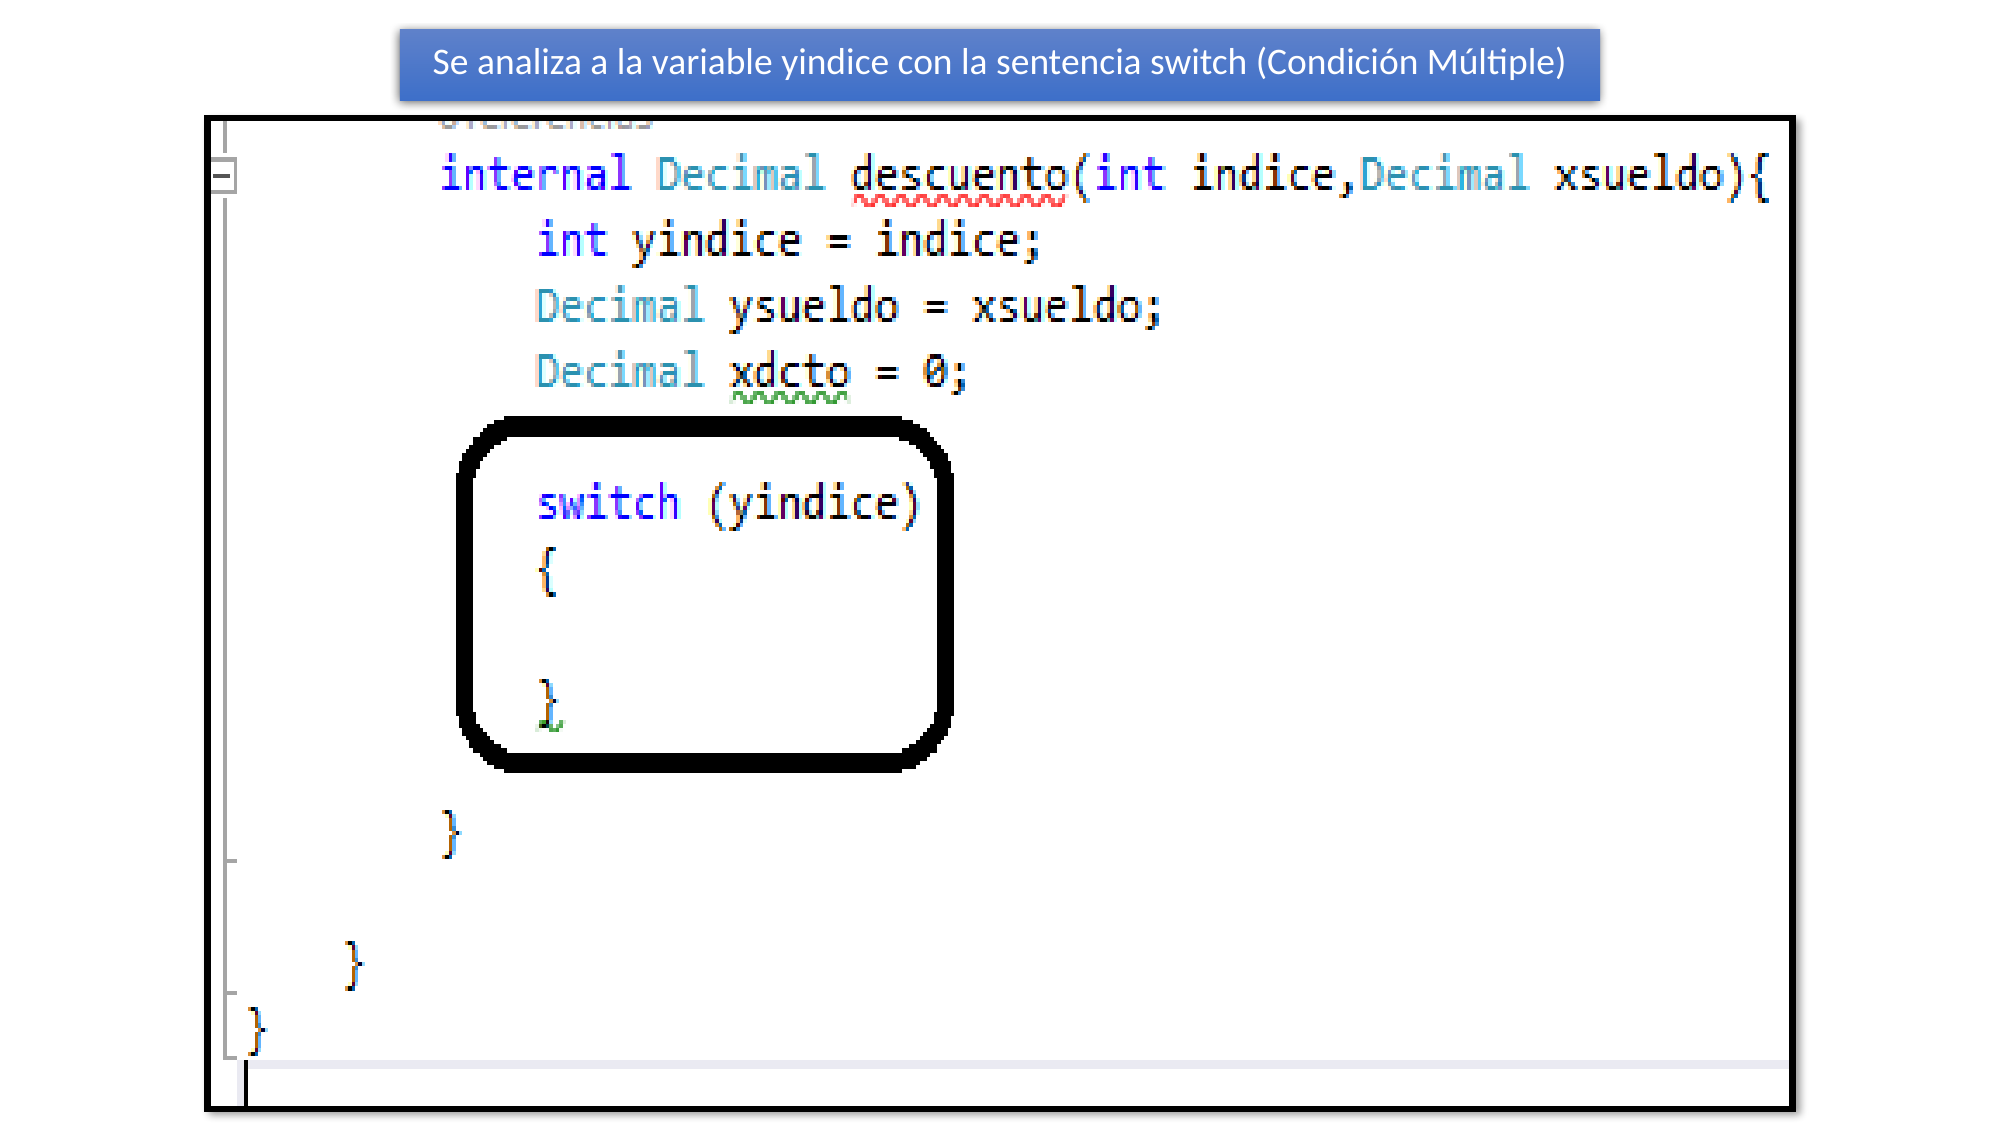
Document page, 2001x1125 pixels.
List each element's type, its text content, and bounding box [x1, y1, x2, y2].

picture [210, 121, 1790, 1106]
text_box Se analiza a la variable yindice con la sentencia switch (Condición Múltiple) [399, 29, 1601, 101]
